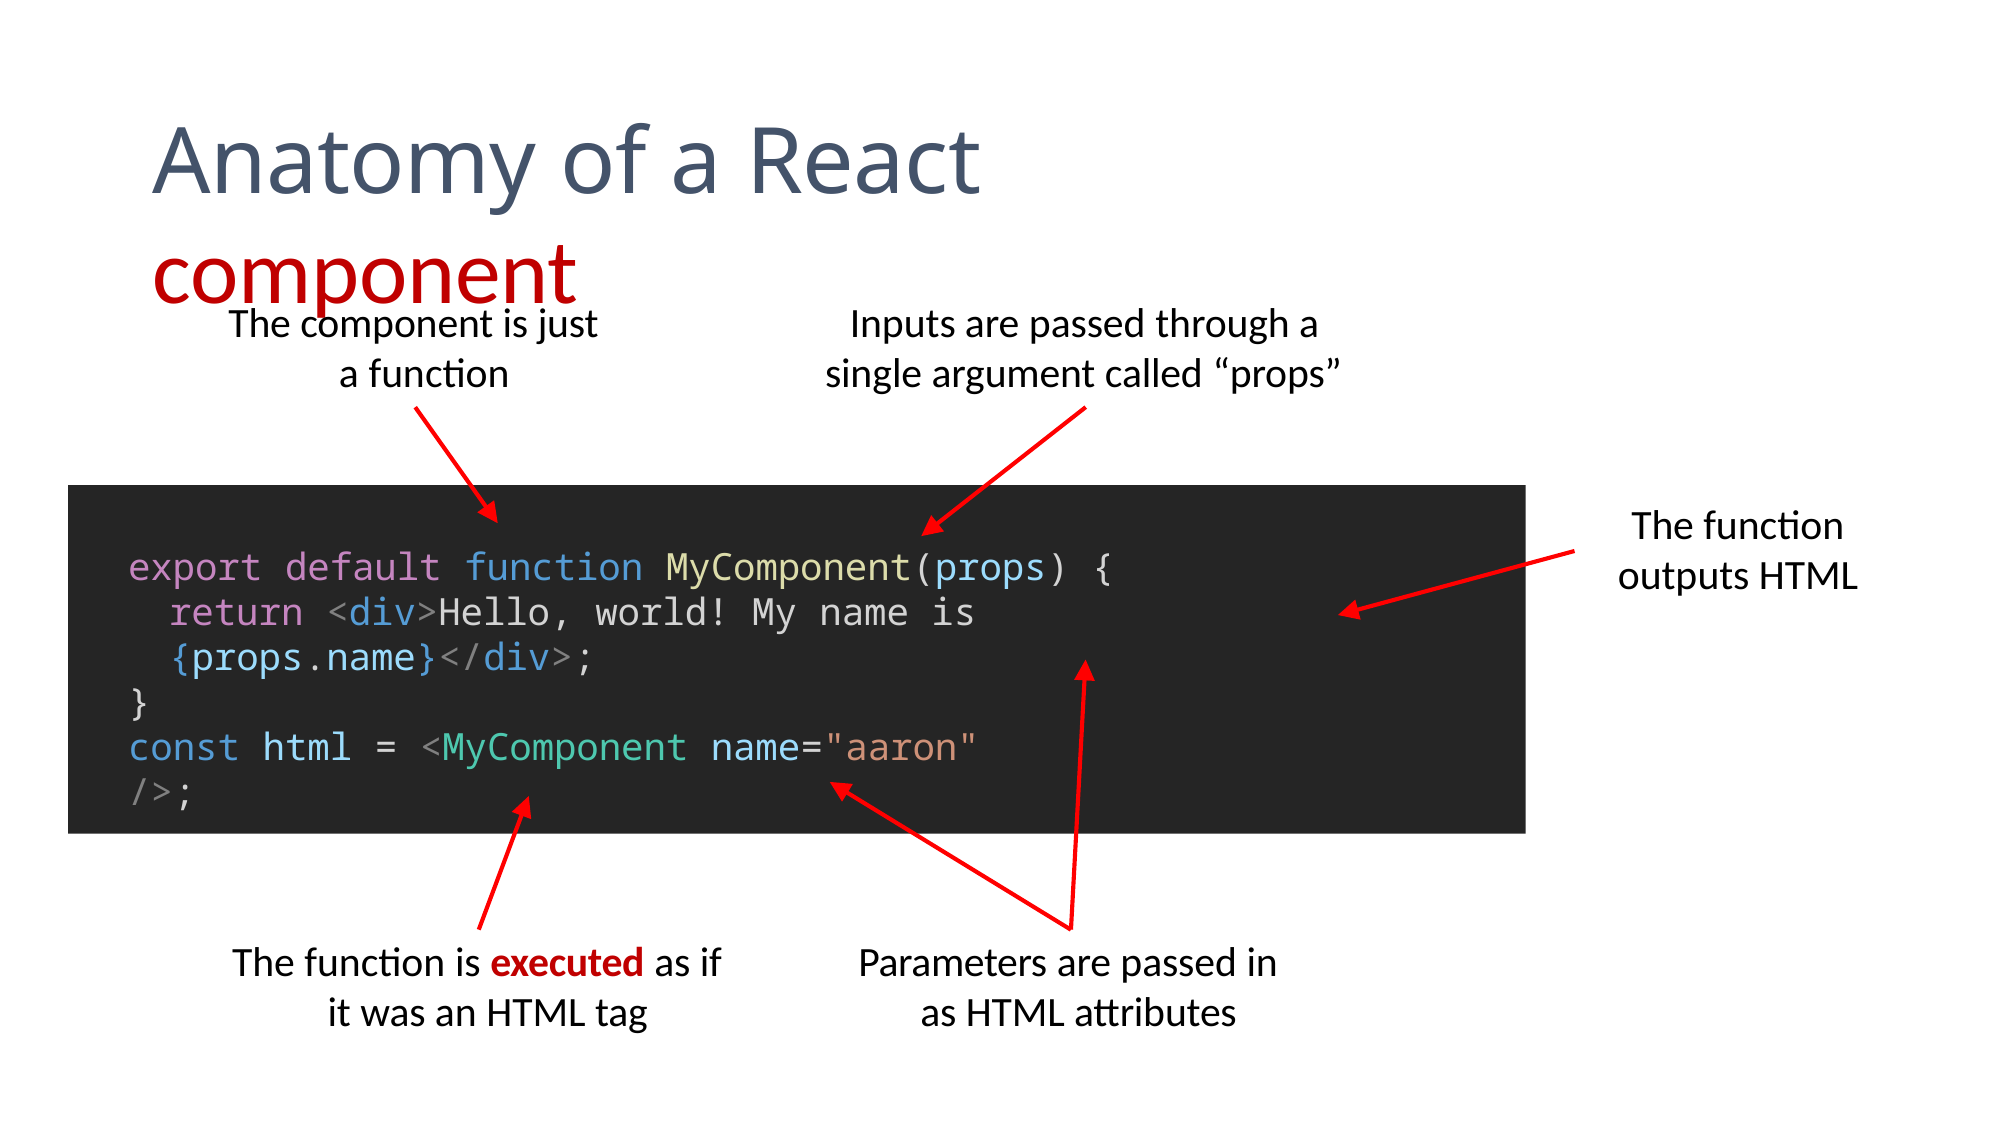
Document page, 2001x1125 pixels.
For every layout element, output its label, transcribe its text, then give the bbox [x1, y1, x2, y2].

text_box const html = <MyComponent name="aaron" />; [126, 721, 407, 814]
text_box The function outputs HTML [1615, 495, 1861, 598]
title Anatomy of a React component [150, 100, 1319, 323]
text_box [68, 485, 407, 834]
text_box Parameters are passed in as HTML attributes [856, 941, 1286, 1035]
text_box The component is just a function [226, 293, 604, 396]
text_box The function is executed as if it was an HTML tag [230, 932, 728, 1035]
text_box Inputs are passed through a single argument called “props” [822, 293, 1348, 396]
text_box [412, 404, 1577, 933]
text_box export default function MyComponent(props) { return <div>Hello, world! My name is {props.name}</div>; } [126, 541, 407, 721]
